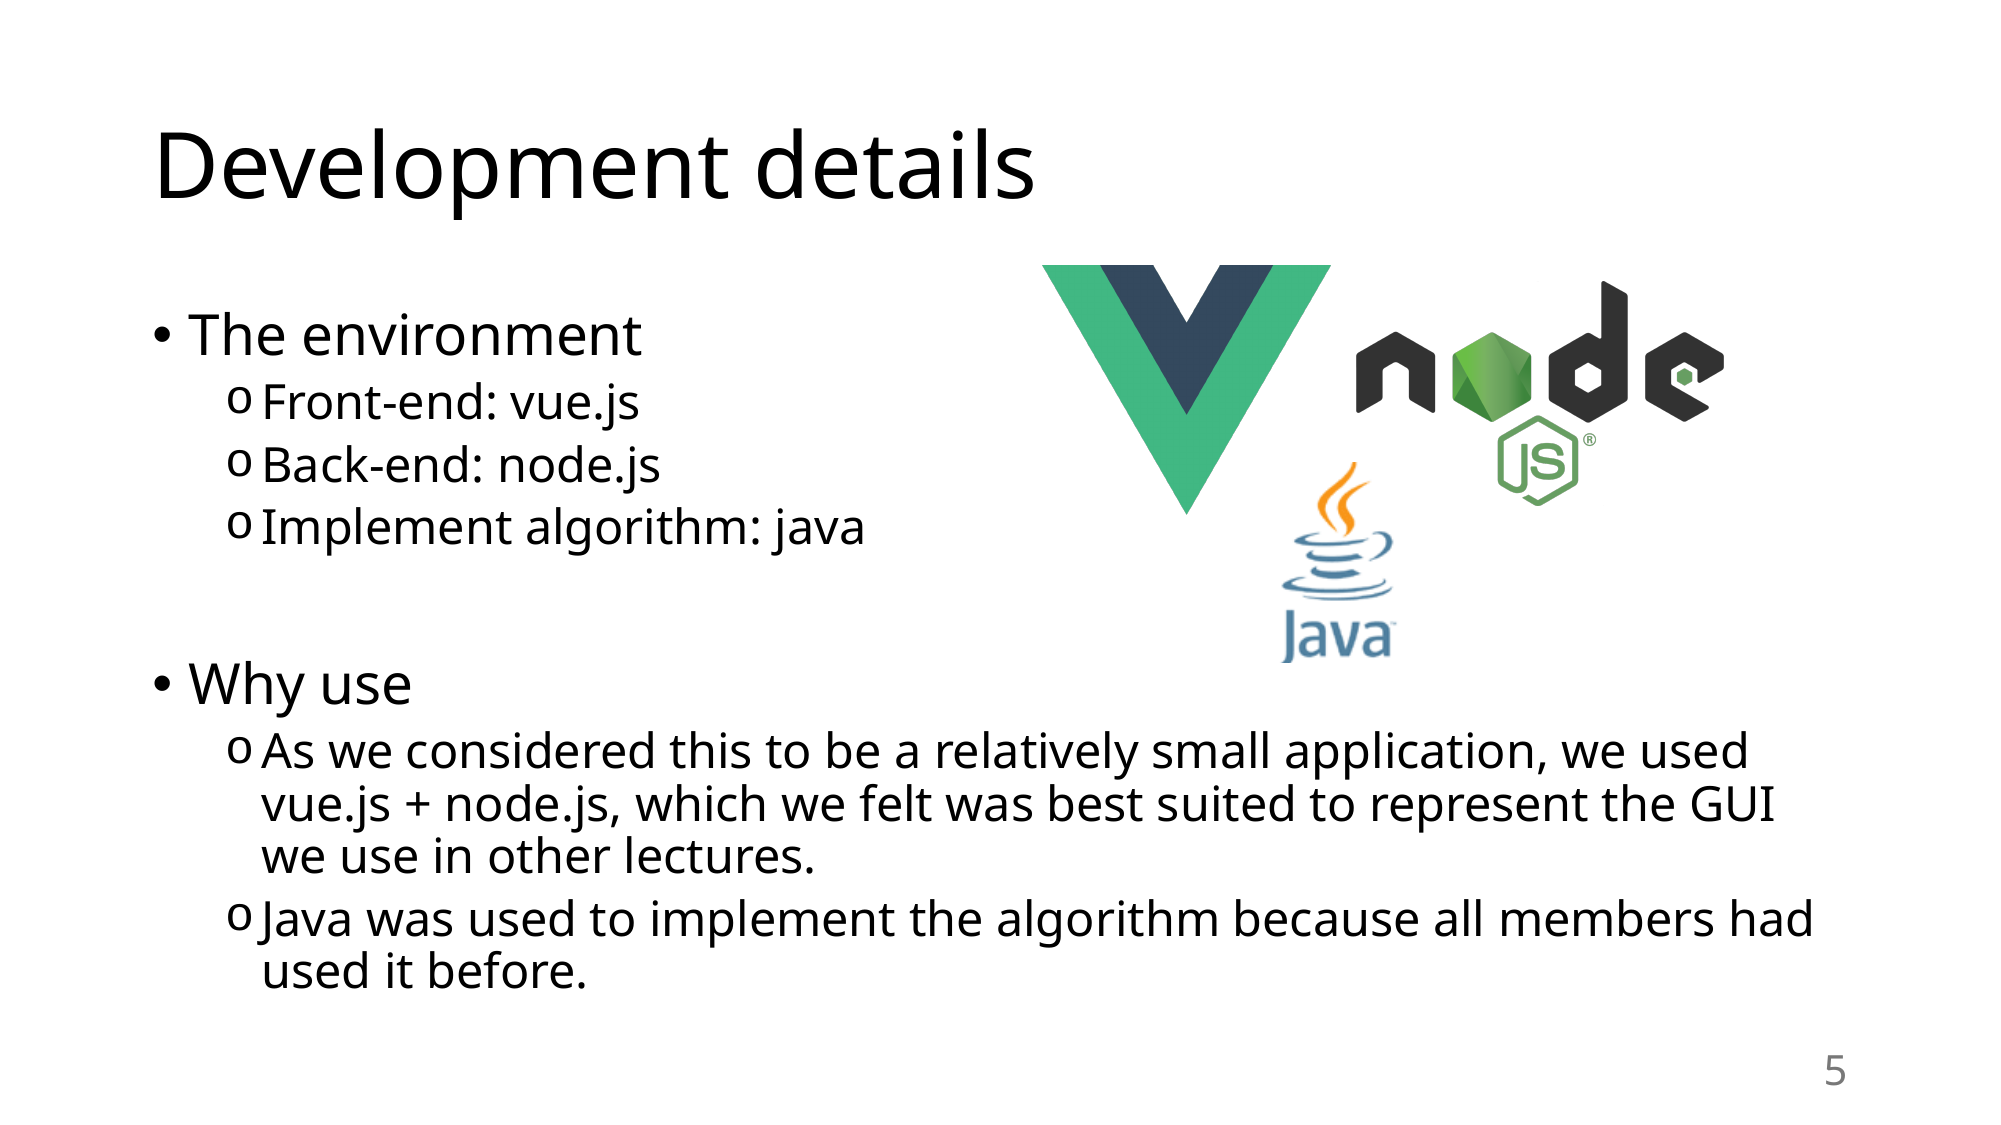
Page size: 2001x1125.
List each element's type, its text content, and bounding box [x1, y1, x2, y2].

list The environment Front-end: vue.js Back-end: node.js Implement algorithm: java Why use As we considered this to be a relatively small application, we used vue.js + node.js, which we felt was best suited to represent the GUI we use in other lectures. Java was used to implement the algorithm because all members had used it before. [137, 299, 1863, 1014]
title Development details [137, 59, 1863, 278]
slide_number 5 [1412, 1042, 1863, 1103]
picture [1041, 264, 1724, 664]
